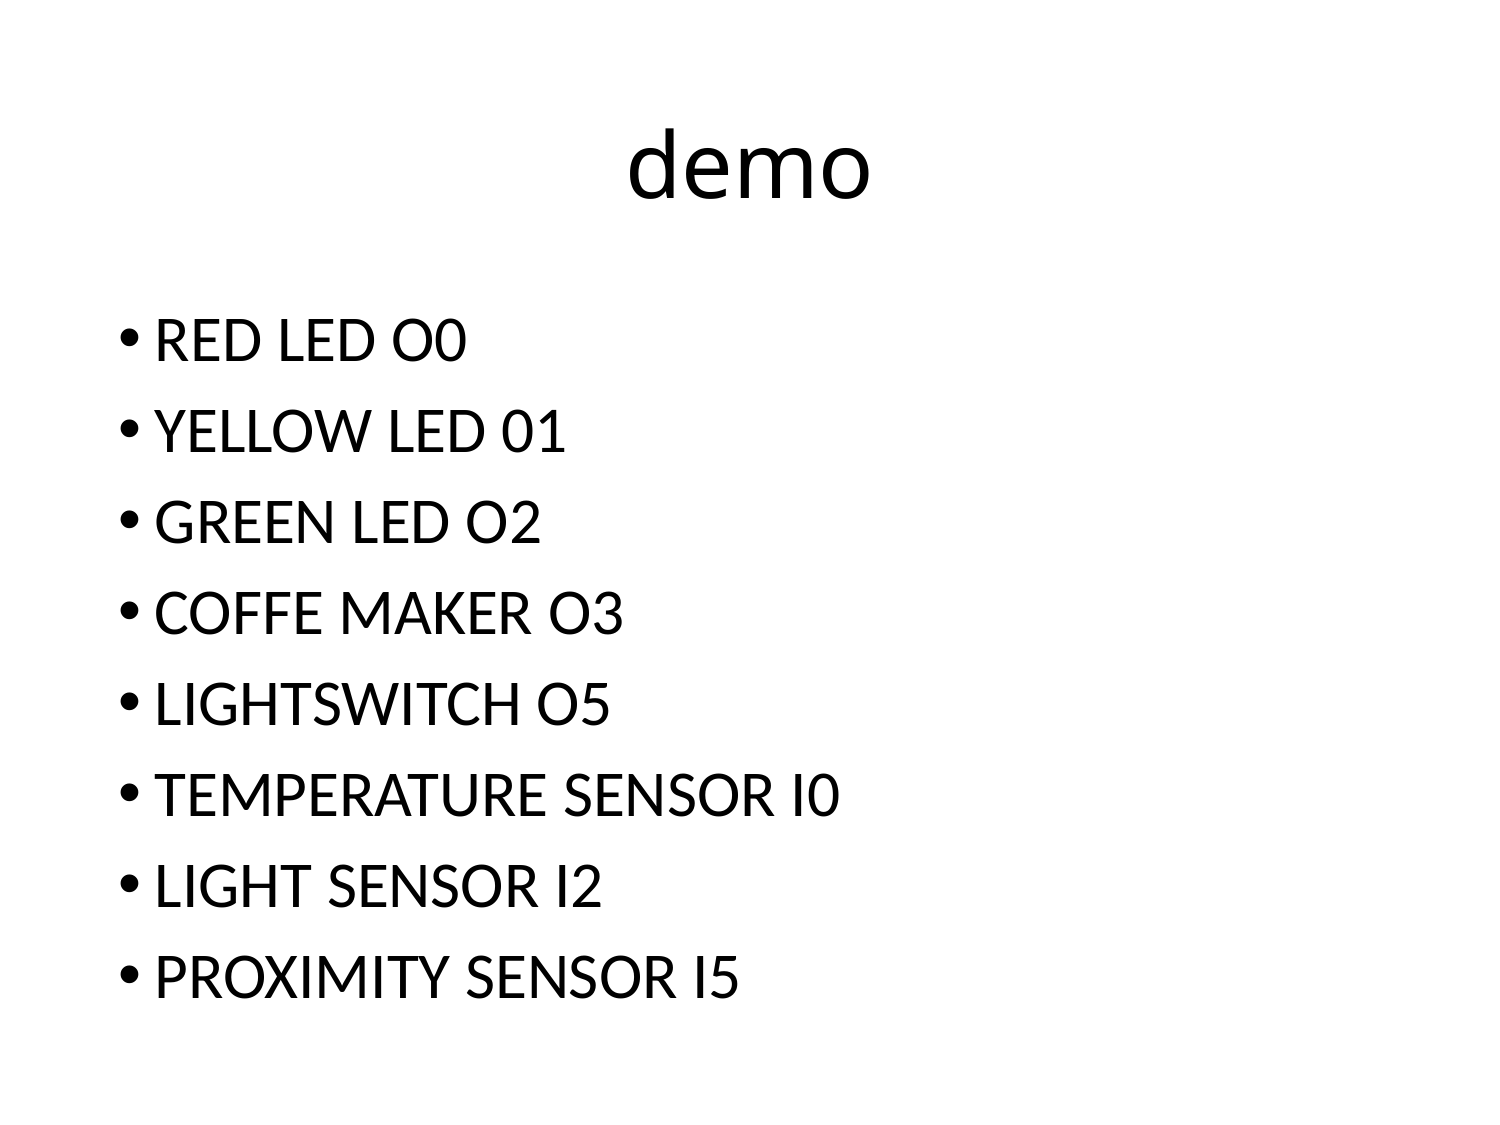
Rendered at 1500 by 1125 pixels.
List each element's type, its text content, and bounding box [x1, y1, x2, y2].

list RED LED O0 YELLOW LED 01 GREEN LED O2 COFFE MAKER O3 LIGHTSWITCH O5 TEMPERATURE SENSOR I0 LIGHT SENSOR I2 PROXIMITY SENSOR I5 [103, 297, 1397, 1027]
title demo [103, 59, 1397, 278]
